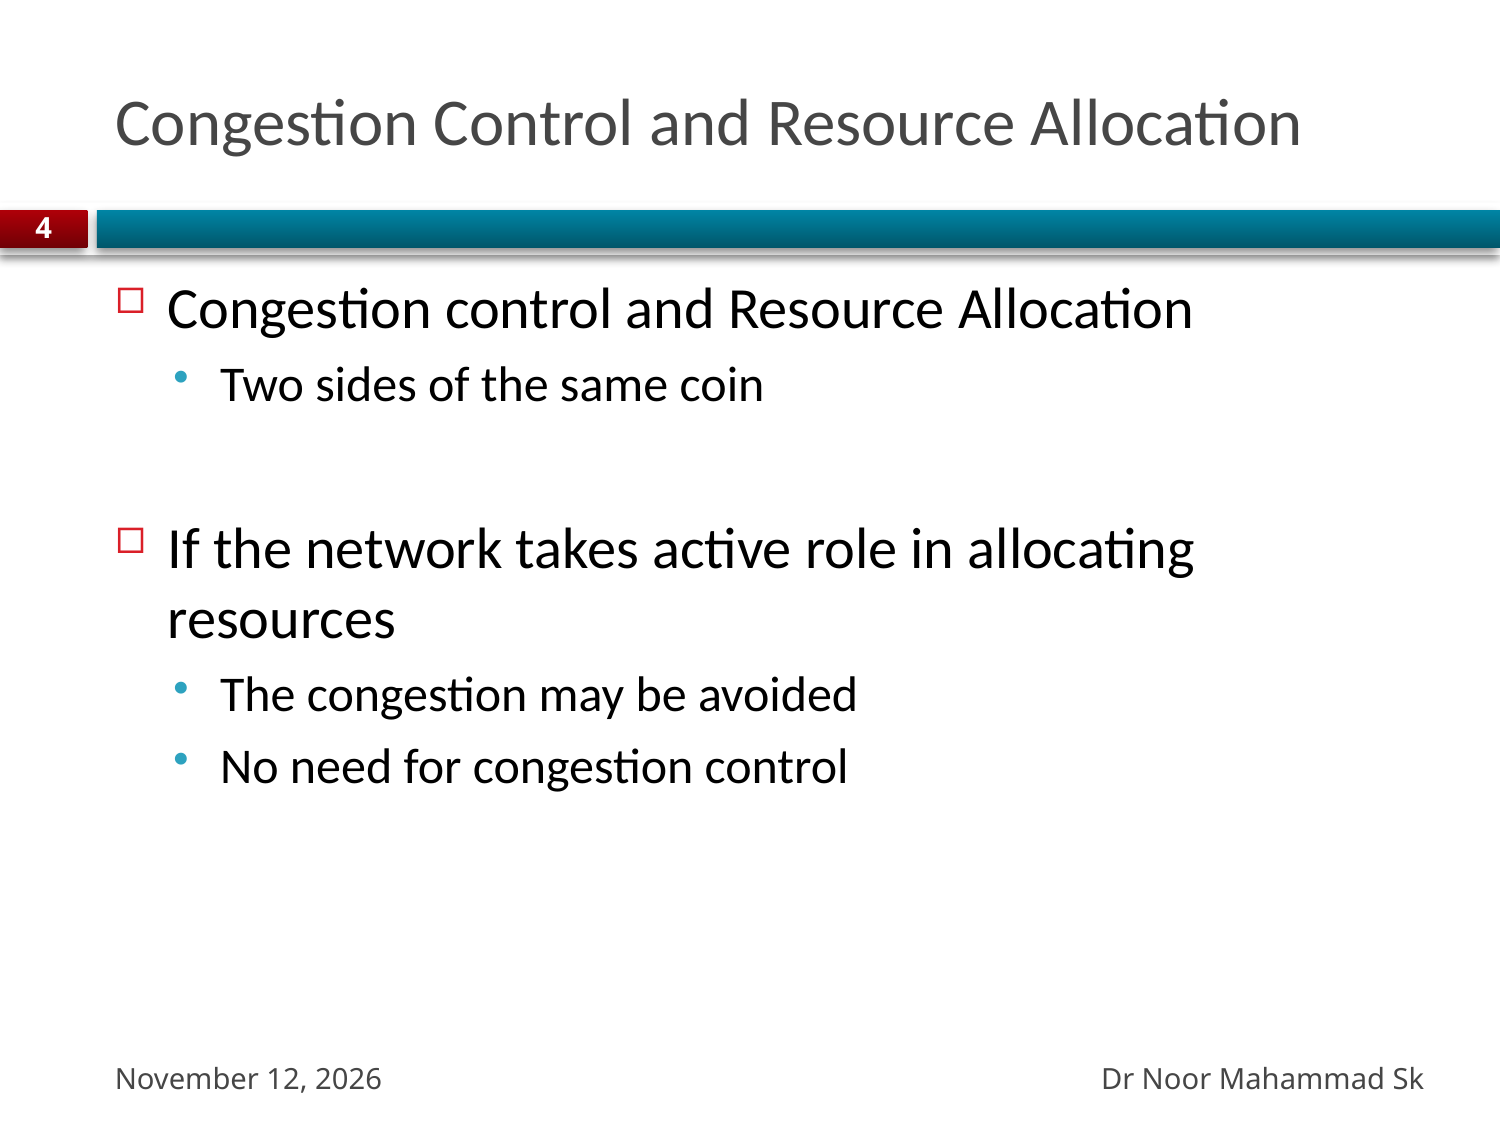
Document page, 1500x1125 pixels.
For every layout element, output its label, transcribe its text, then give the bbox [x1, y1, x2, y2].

title Congestion Control and Resource Allocation [100, 37, 1438, 200]
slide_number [99, 1050, 538, 1110]
slide_number 4 [0, 208, 88, 249]
footer Dr Noor Mahammad Sk [549, 1050, 1440, 1110]
list Congestion control and Resource Allocation Two sides of the same coin If the network takes active role in allocating resources The congestion may be avoided No need for congestion control [100, 262, 1438, 1000]
